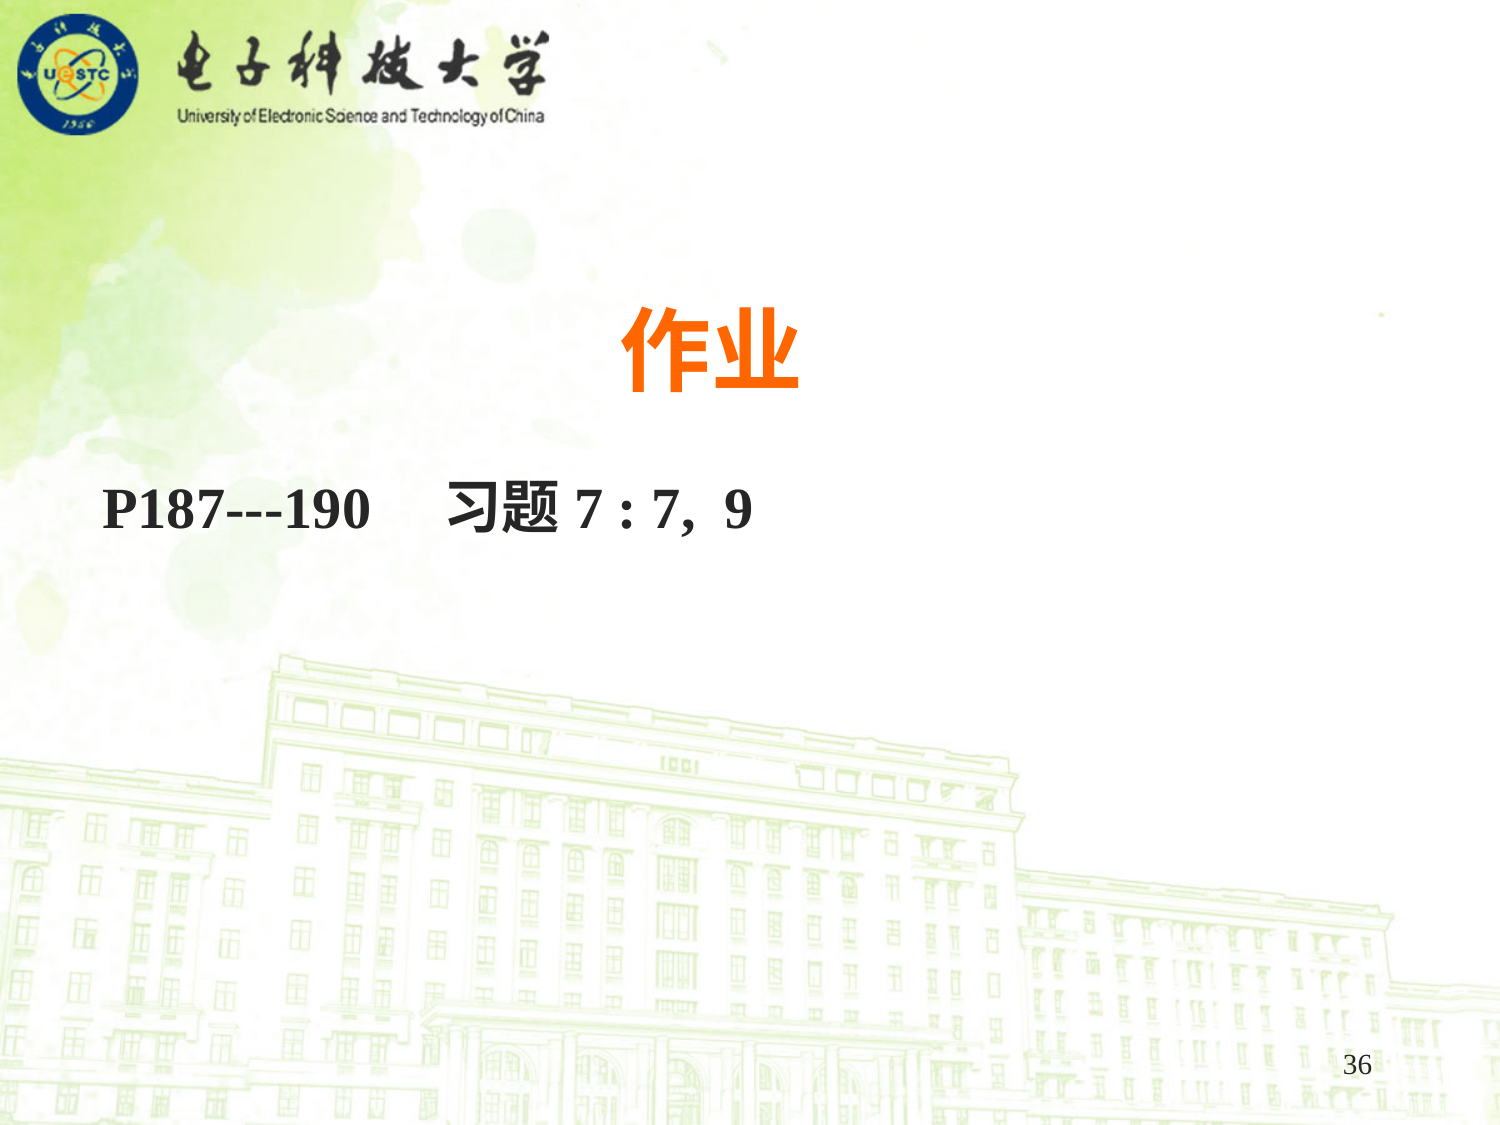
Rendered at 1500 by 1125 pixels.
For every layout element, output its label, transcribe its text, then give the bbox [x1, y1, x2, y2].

text_box P187---190 习题7 : 7, 9 [62, 462, 1413, 548]
picture [0, 0, 1500, 1125]
text_box 作业 [62, 285, 1325, 410]
slide_number 36 [1074, 1025, 1388, 1100]
